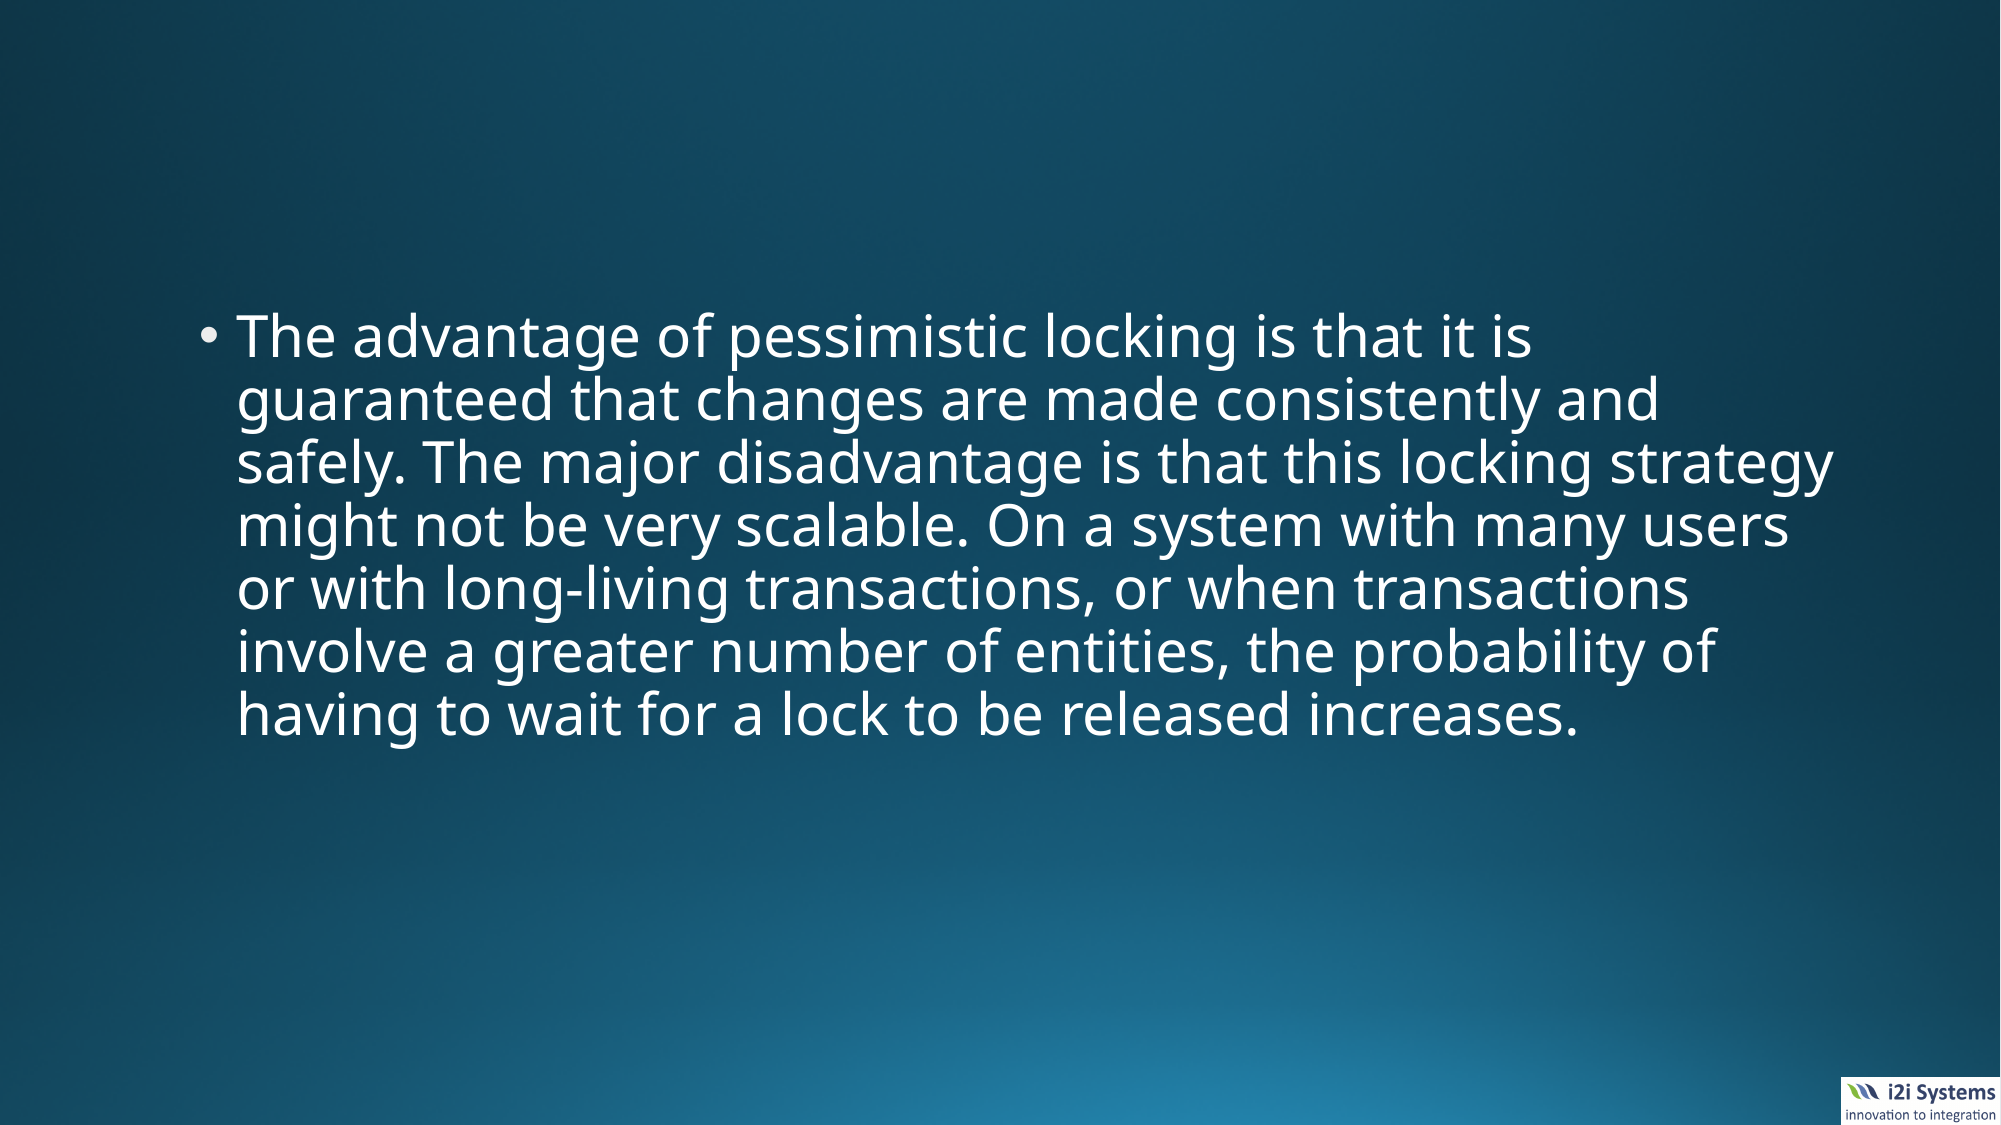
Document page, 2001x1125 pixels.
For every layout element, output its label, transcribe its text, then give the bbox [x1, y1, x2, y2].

list The advantage of pessimistic locking is that it is guaranteed that changes are made consistently and safely. The major disadvantage is that this locking strategy might not be very scalable. On a system with many users or with long-living transactions, or when transactions involve a greater number of entities, the probability of having to wait for a lock to be released increases. [183, 299, 1863, 1014]
picture [0, 0, 2001, 1125]
